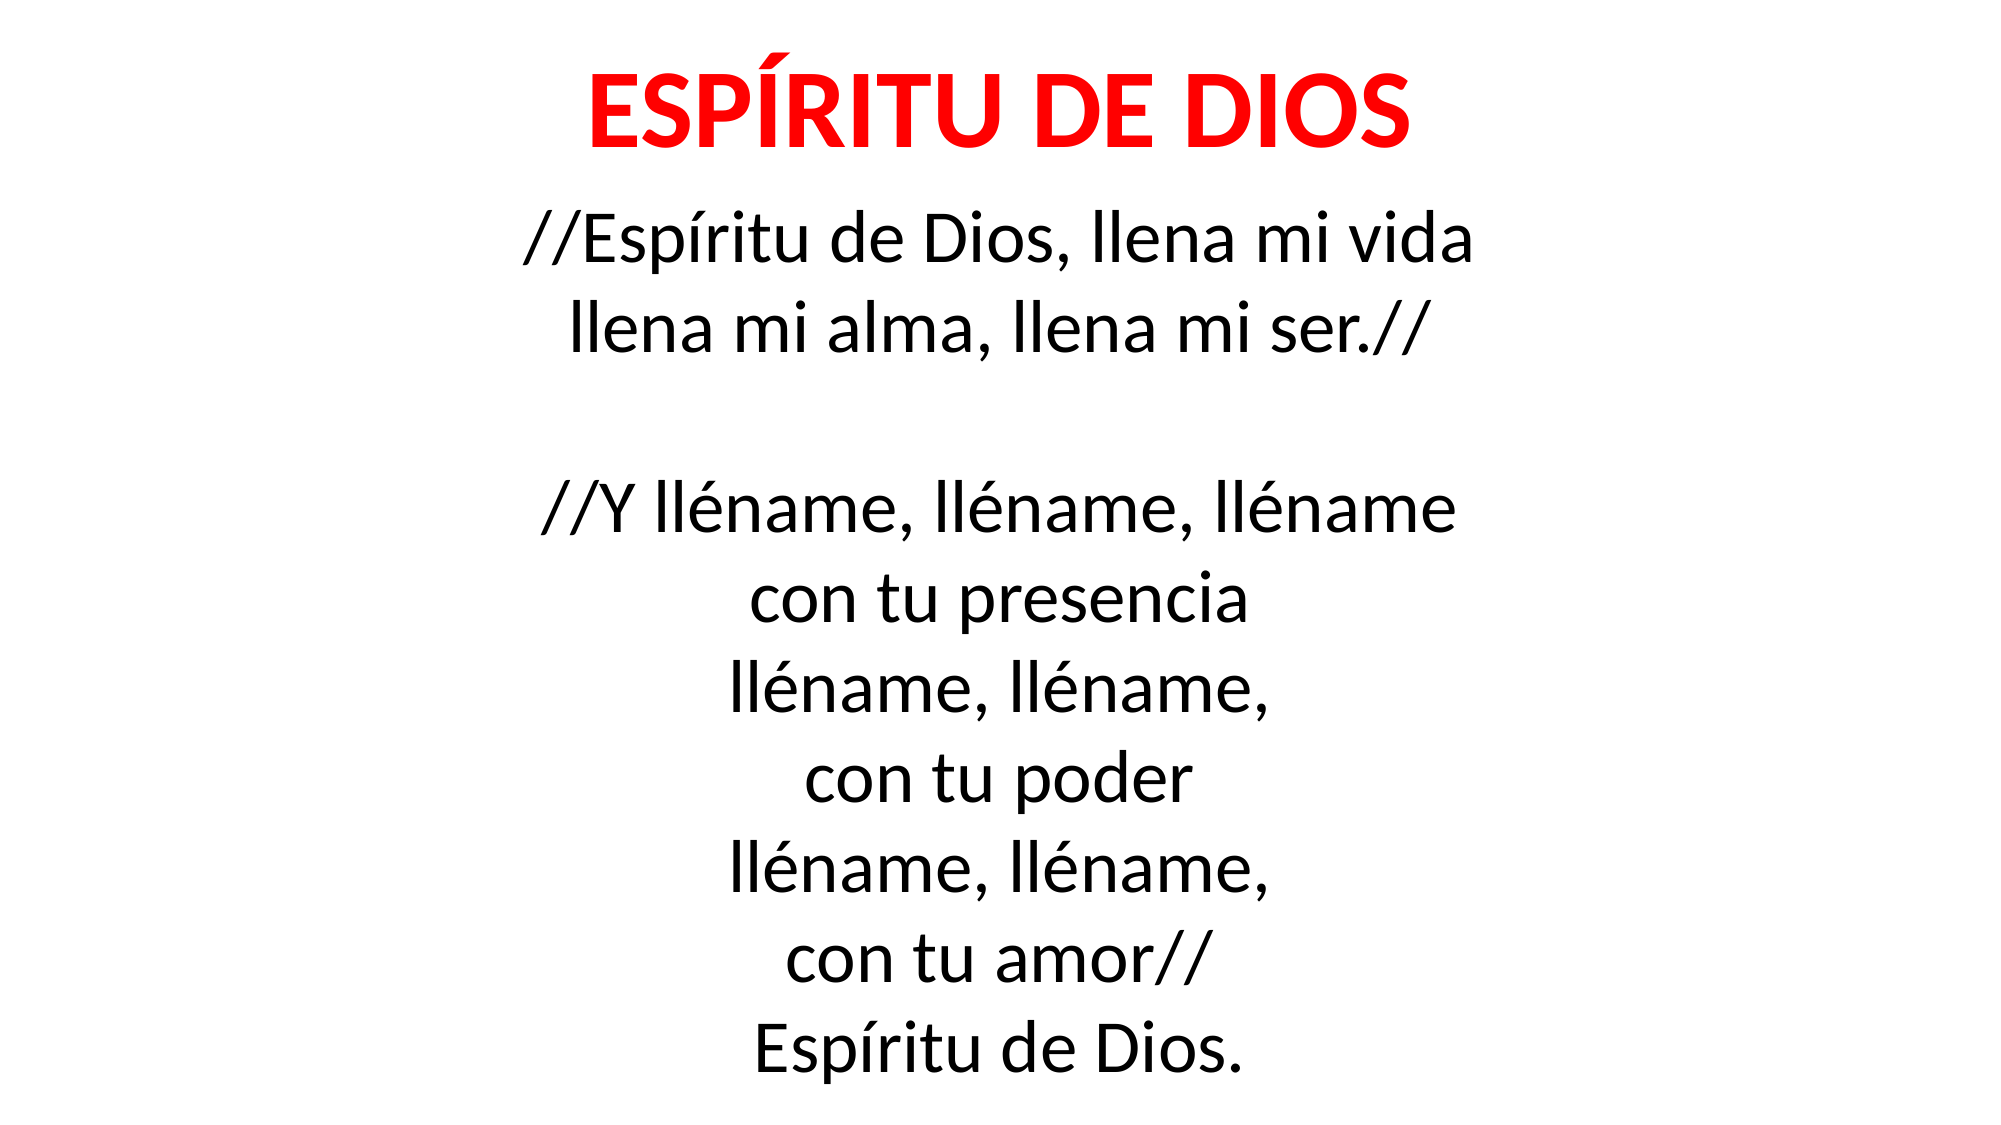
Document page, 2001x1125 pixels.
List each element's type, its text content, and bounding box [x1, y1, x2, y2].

text_box //Espíritu de Dios, llena mi vida llena mi alma, llena mi ser.// //Y lléname, lléname, lléname con tu presencia lléname, lléname, con tu poder lléname, lléname, con tu amor// Espíritu de Dios. [0, 179, 2000, 1095]
text_box ESPÍRITU DE DIOS [0, 28, 2000, 178]
